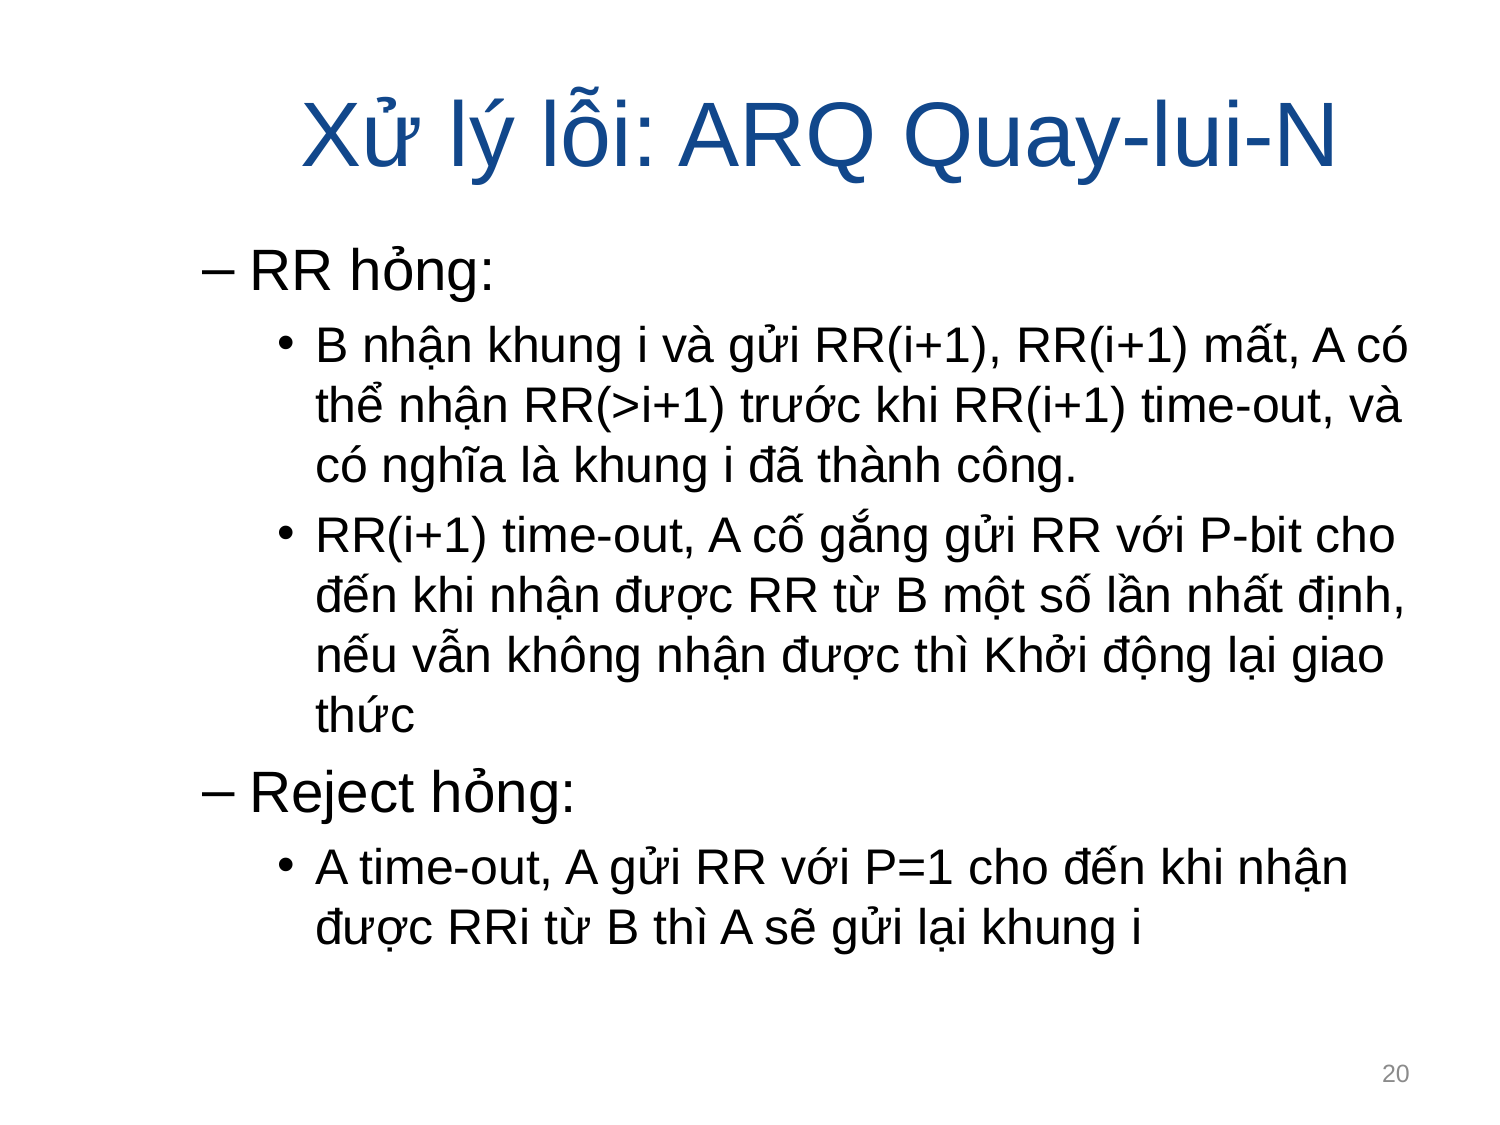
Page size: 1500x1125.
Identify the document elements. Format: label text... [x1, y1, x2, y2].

title Xử lý lỗi: ARQ Quay-lui-N [174, 47, 1468, 213]
list RR hỏng: B nhận khung i và gửi RR(i+1), RR(i+1) mất, A có thể nhận RR(>i+1) trước khi RR(i+1) time-out, và có nghĩa là khung i đã thành công. RR(i+1) time-out, A cố gắng gửi RR với P-bit cho đến khi nhận được RR từ B một số lần nhất định, nếu vẫn không nhận được thì Khởi động lại giao thức Reject hỏng: A time-out, A gửi RR với P=1 cho đến khi nhận được RRi từ B thì A sẽ gửi lại khung i [112, 224, 1438, 1075]
slide_number 20 [1074, 1042, 1425, 1103]
